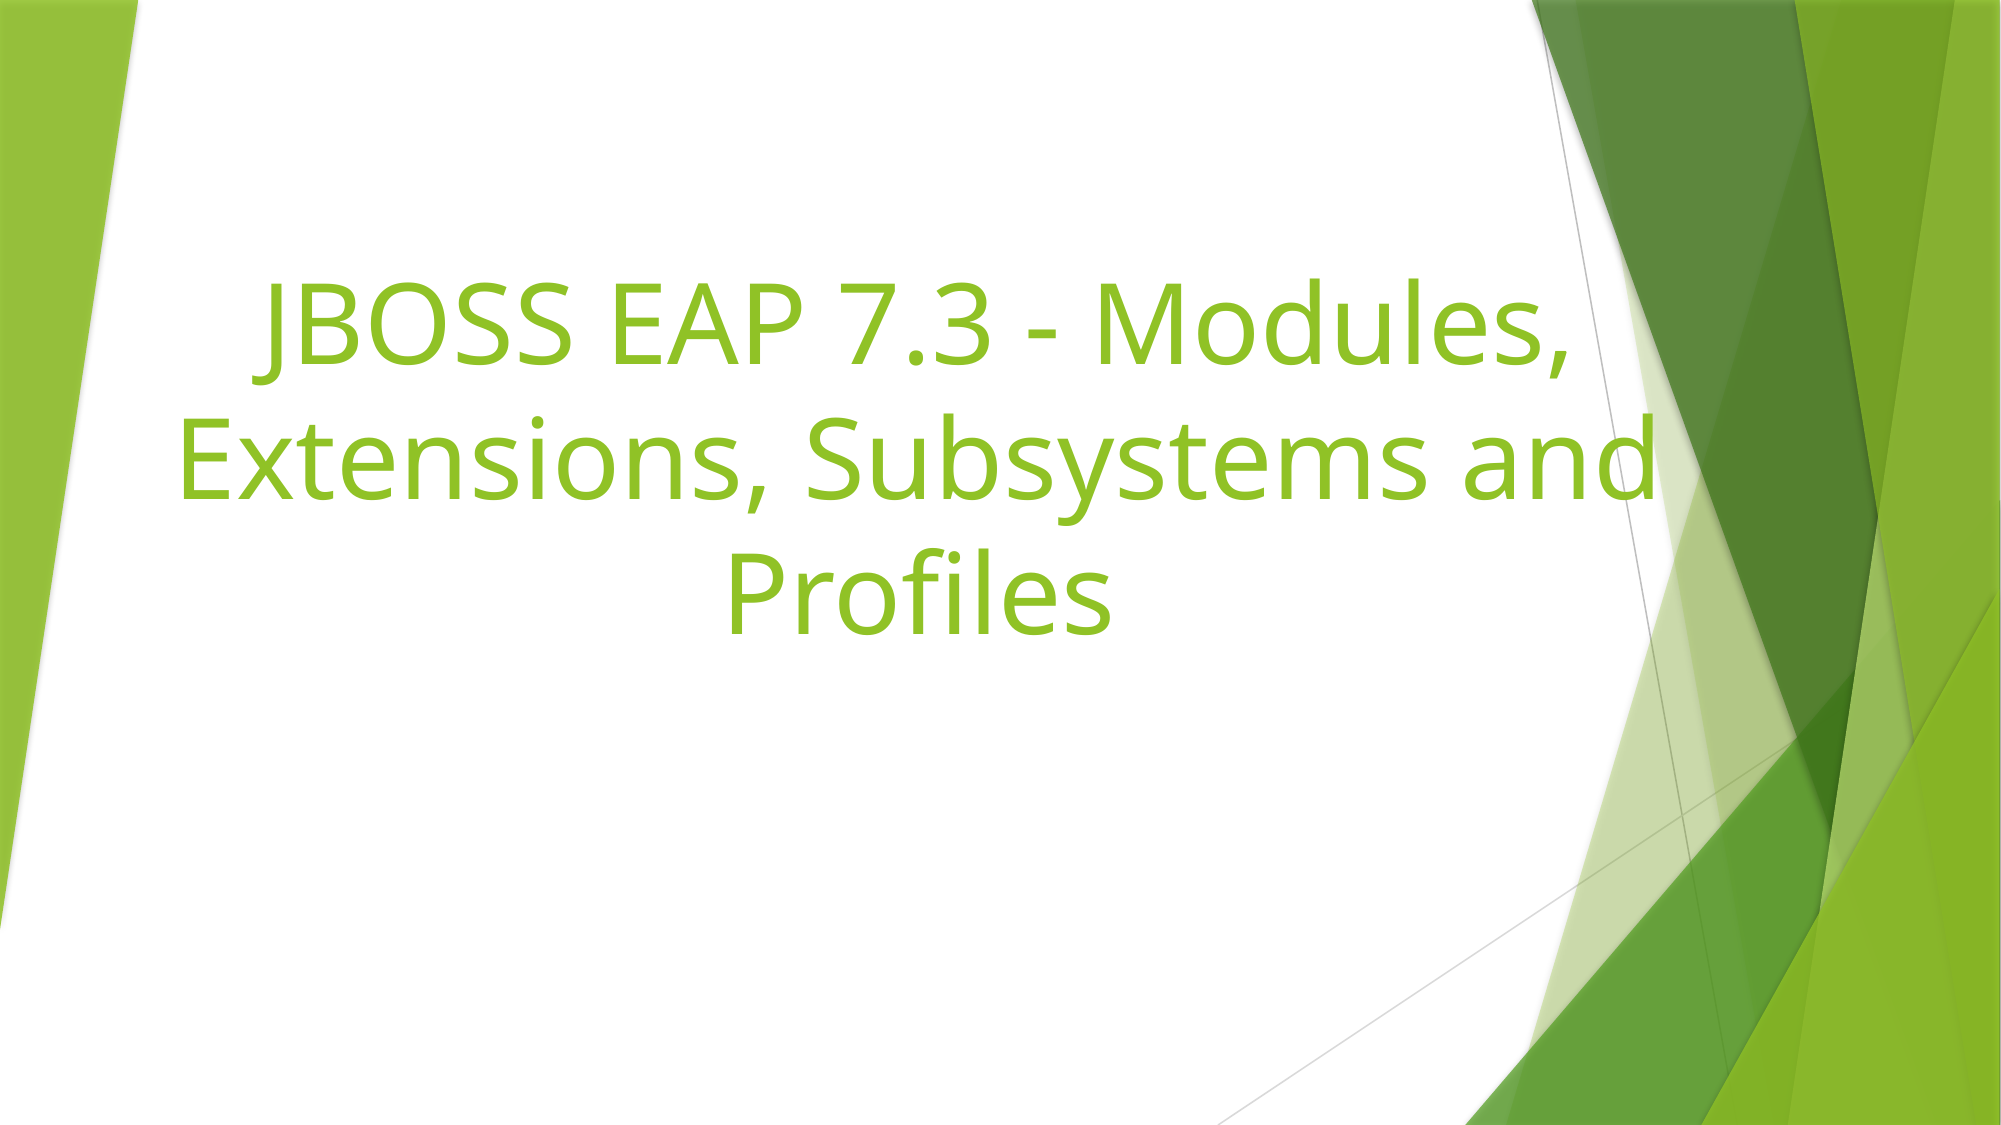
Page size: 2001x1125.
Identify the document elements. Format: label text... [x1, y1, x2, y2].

title JBOSS EAP 7.3 - Modules, Extensions, Subsystems and Profiles [62, 212, 1775, 665]
